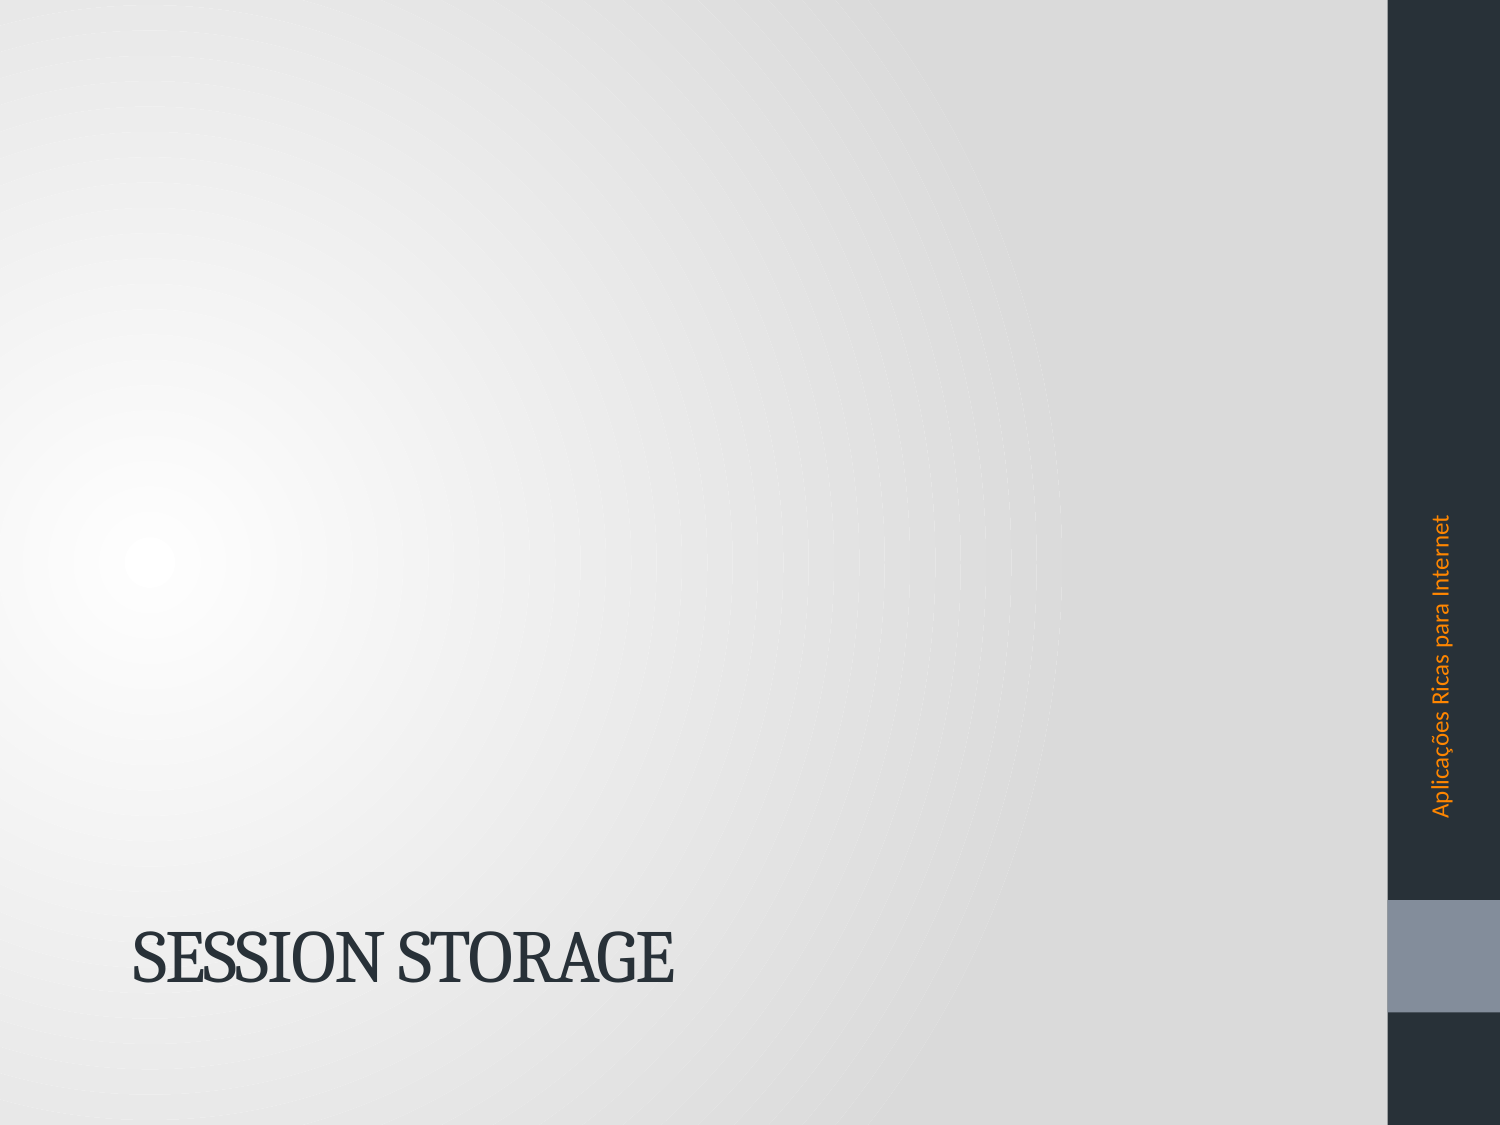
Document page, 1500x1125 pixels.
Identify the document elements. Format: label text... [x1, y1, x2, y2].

title Session Storage [118, 900, 1375, 1092]
footer Aplicações Ricas para Internet [1408, 500, 1469, 889]
